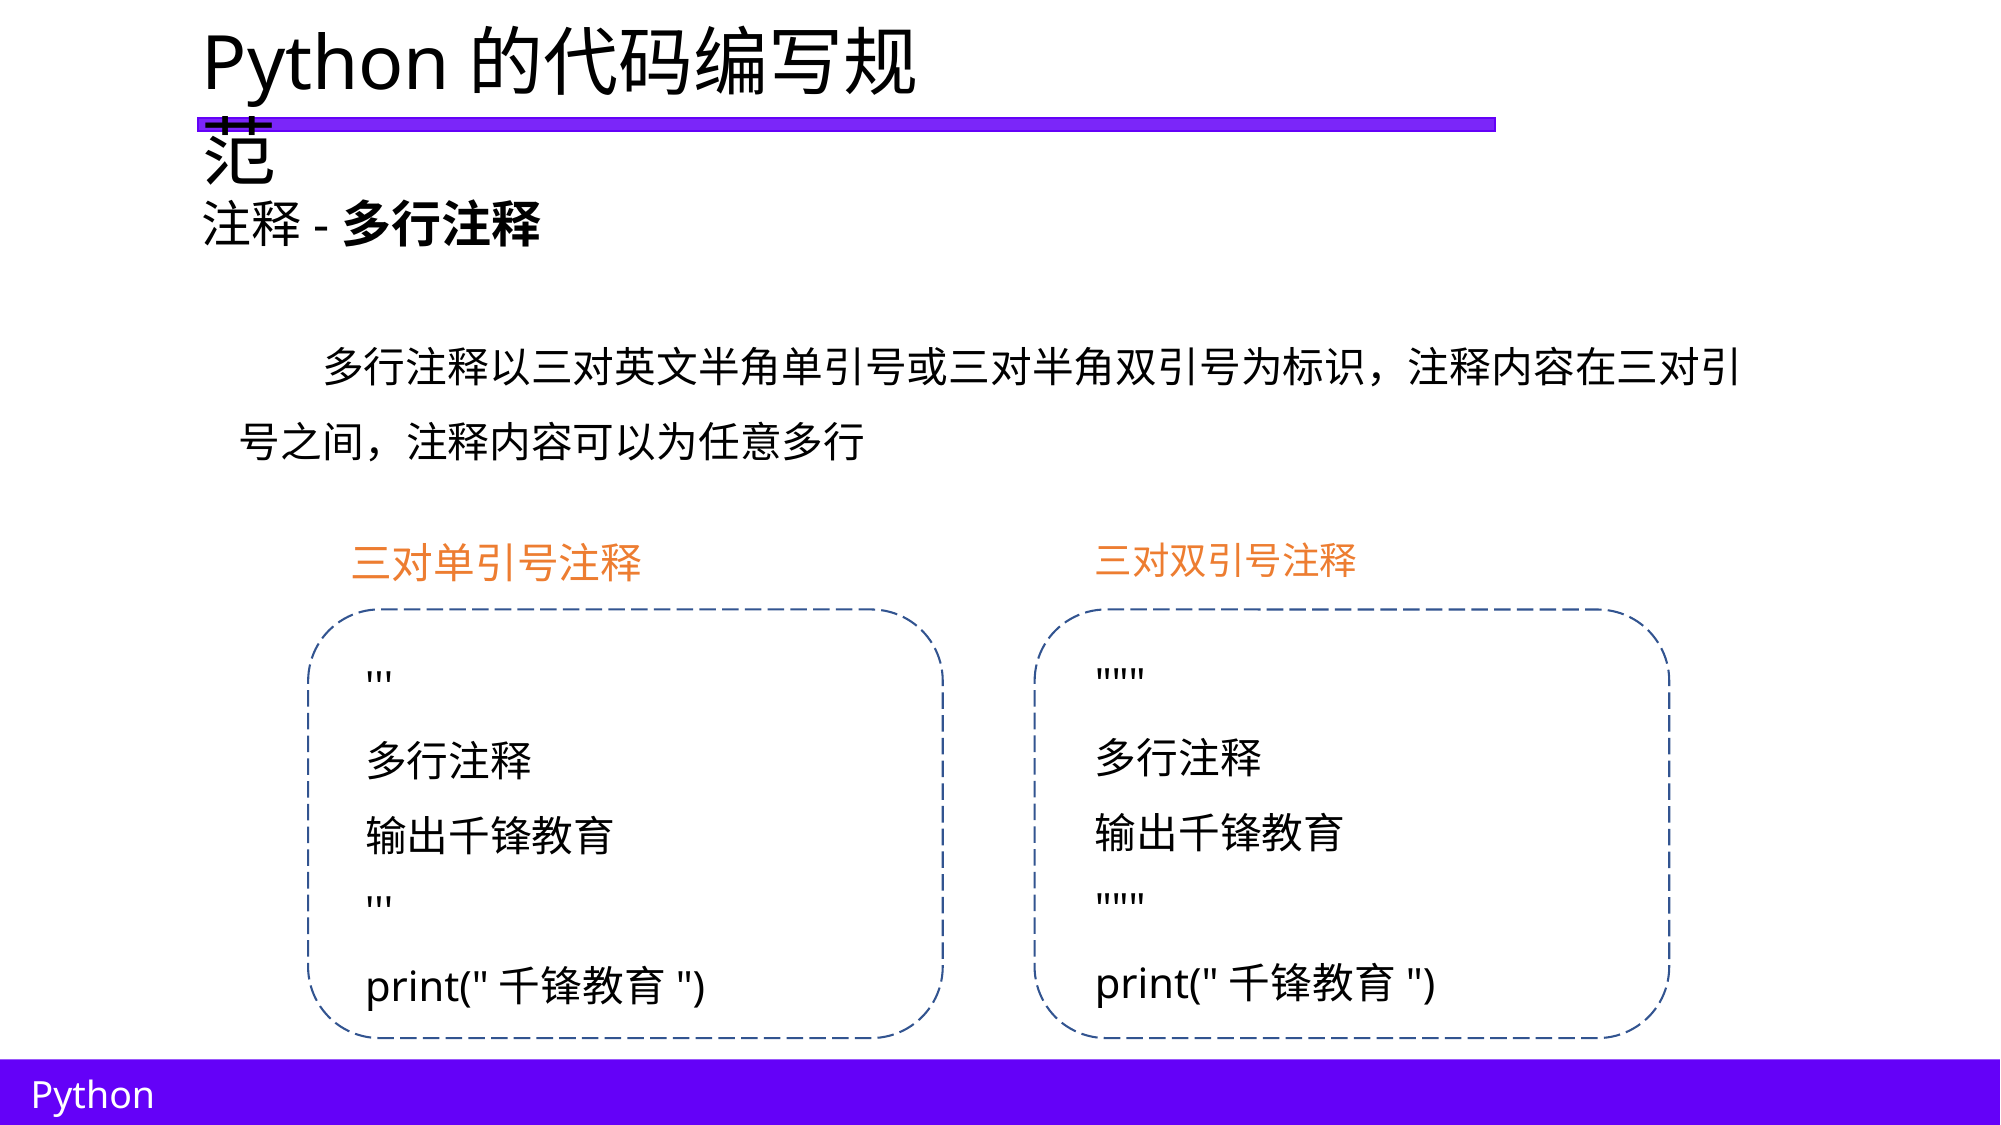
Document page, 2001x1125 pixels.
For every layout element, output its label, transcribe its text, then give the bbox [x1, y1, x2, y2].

text_box 三对单引号注释 [335, 529, 982, 595]
text_box [1033, 608, 1671, 1040]
text_box 三对双引号注释 [1080, 529, 1682, 590]
text_box 多行注释以三对英文半角单引号或三对半角双引号为标识，注释内容在三对引号之间，注释内容可以为任意多行 [224, 308, 1774, 474]
text_box 注释-多行注释 [186, 184, 911, 260]
text_box ''' 多行注释 输出千锋教育 ''' print("千锋教育") [350, 626, 872, 1017]
text_box [307, 608, 944, 1040]
text_box """ 多行注释 输出千锋教育 """ print("千锋教育") [1080, 624, 1624, 1014]
text_box Python的代码编写规范 [186, 7, 1006, 203]
